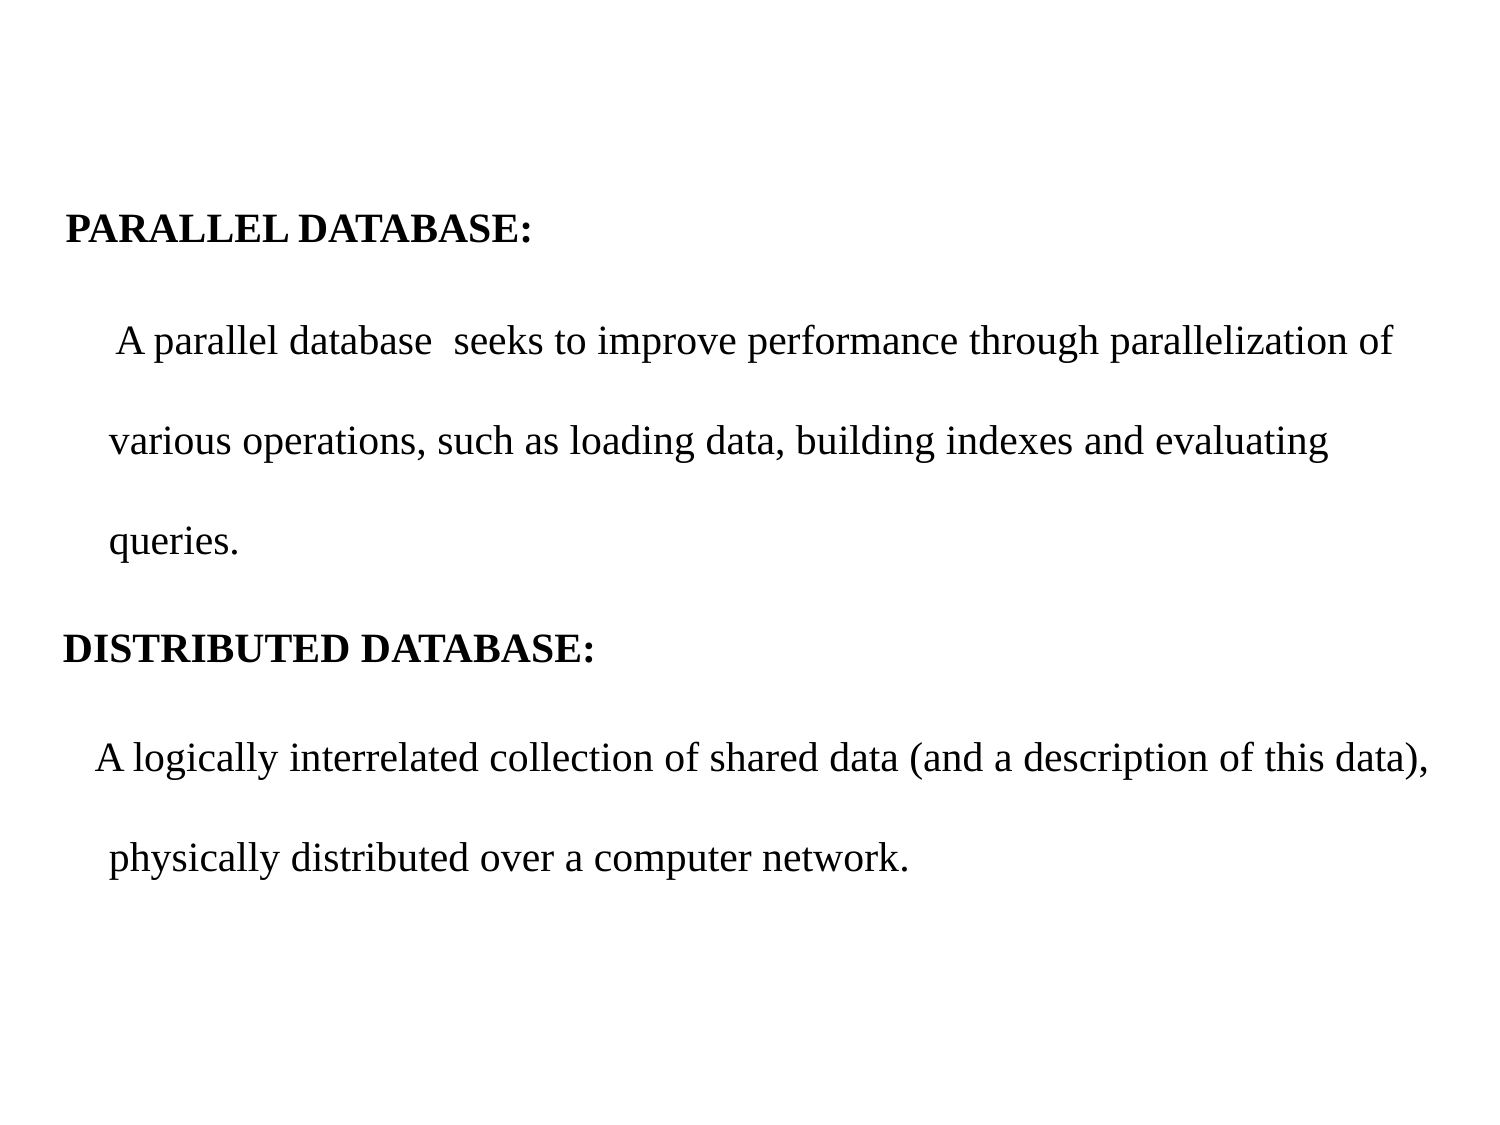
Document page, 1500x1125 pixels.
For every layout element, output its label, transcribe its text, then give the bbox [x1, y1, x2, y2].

list PARALLEL DATABASE: A parallel database seeks to improve performance through parallelization of various operations, such as loading data, building indexes and evaluating queries. DISTRIBUTED DATABASE: A logically interrelated collection of shared data (and a description of this data), physically distributed over a computer network. [37, 50, 1463, 1088]
